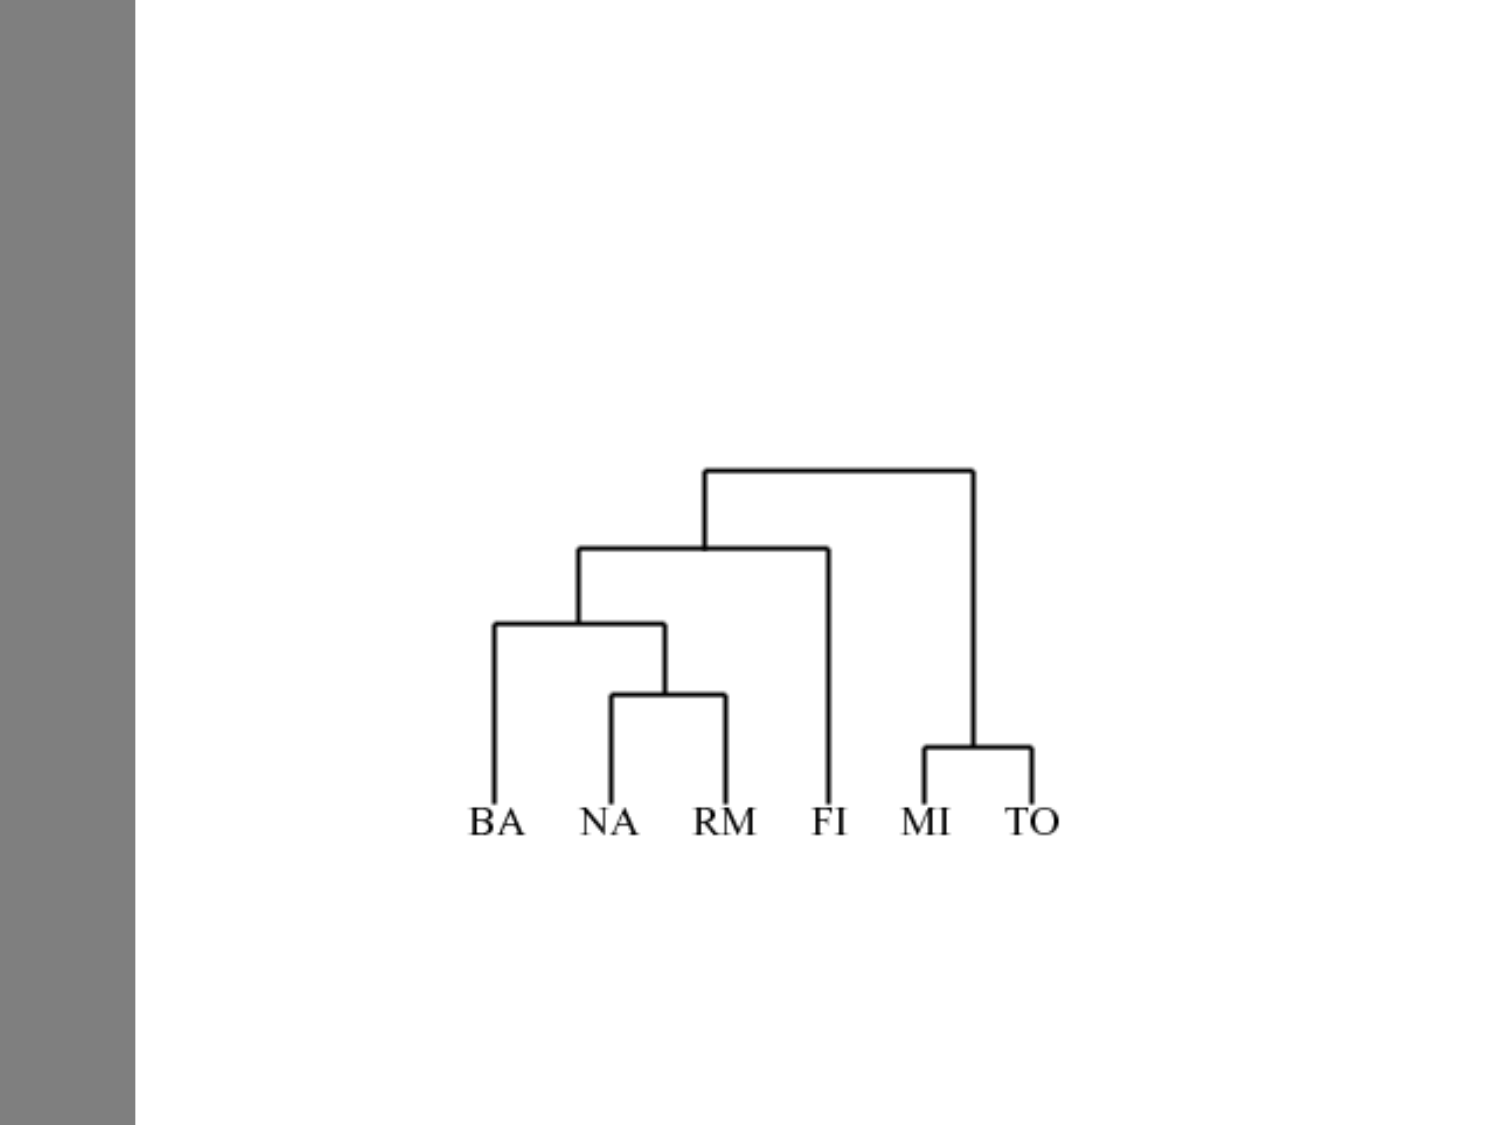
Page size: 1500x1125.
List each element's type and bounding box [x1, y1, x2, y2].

picture [412, 406, 1113, 863]
